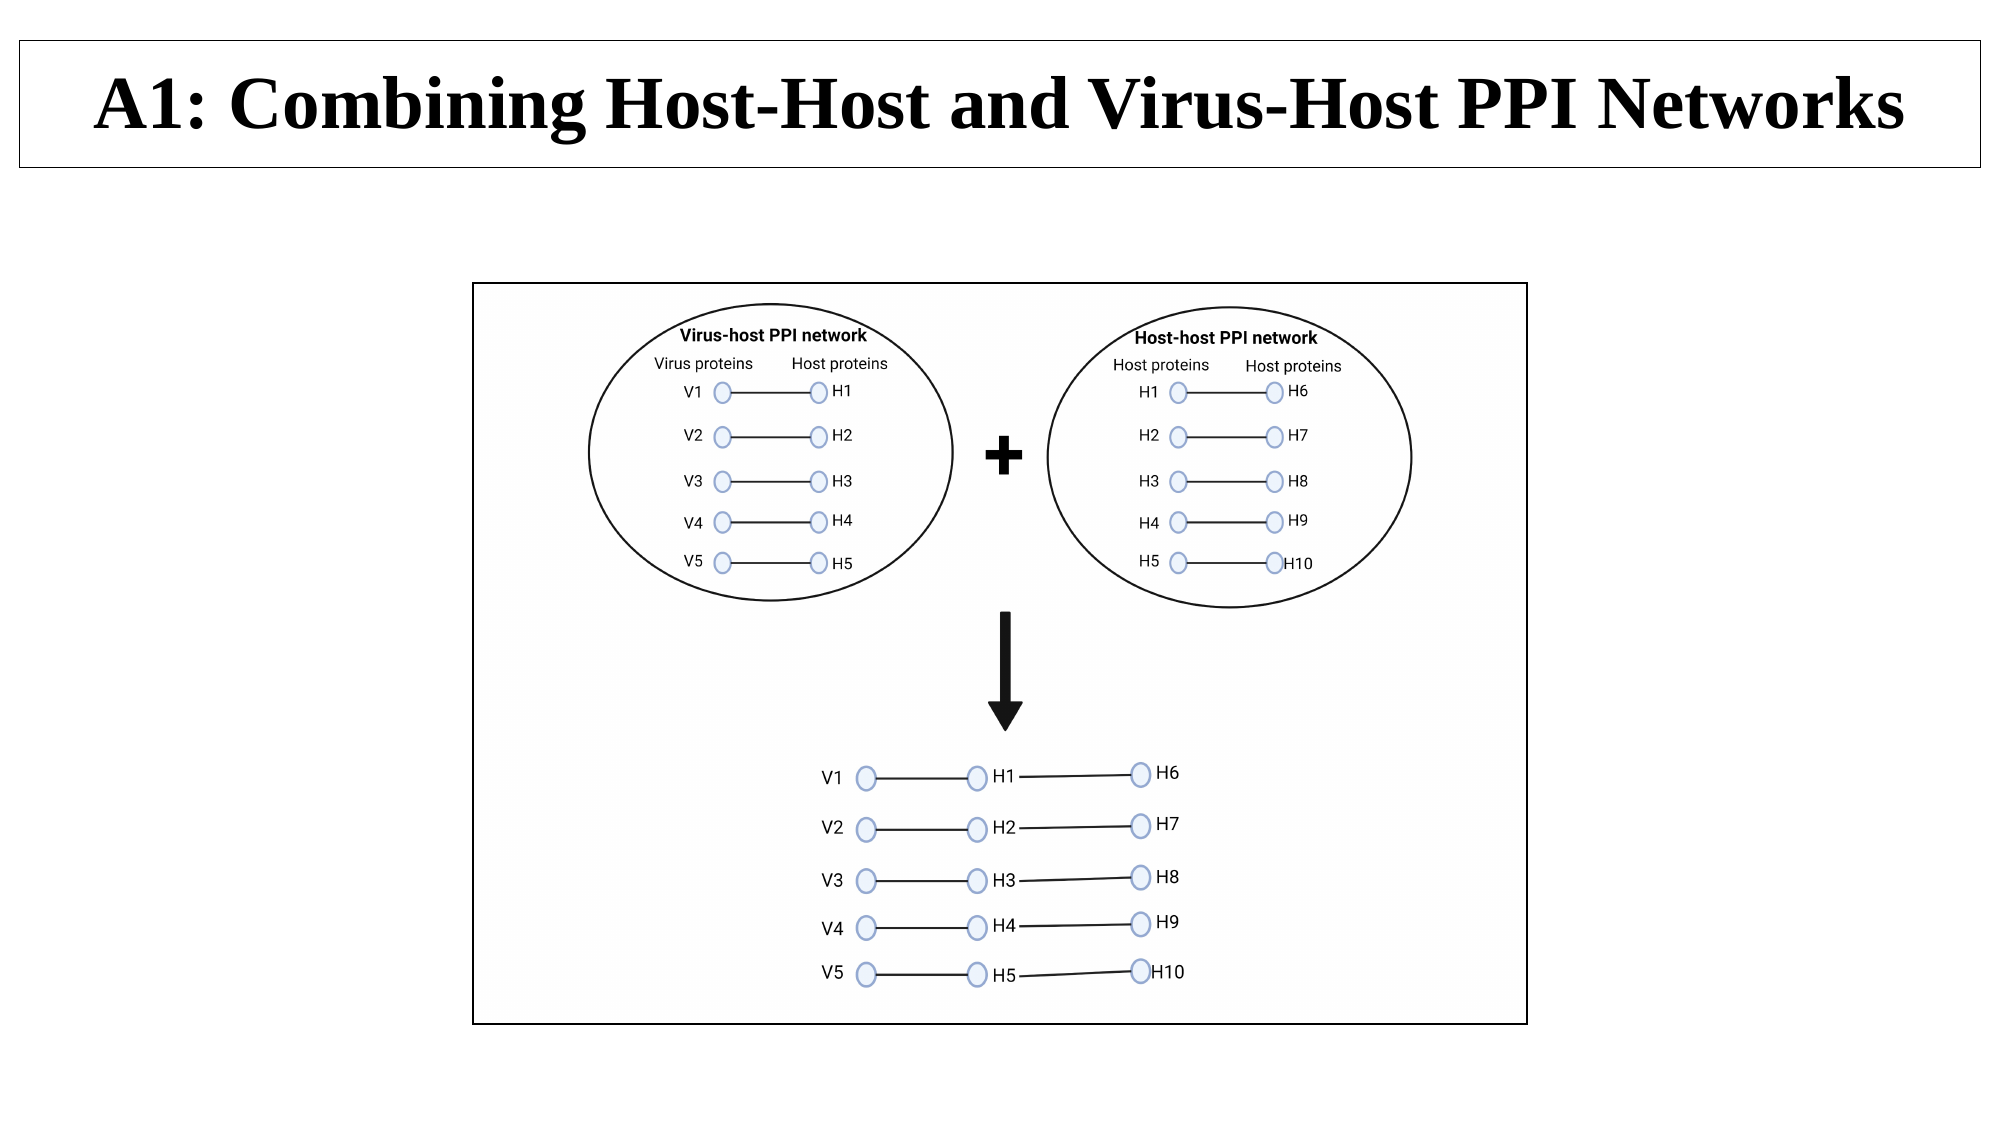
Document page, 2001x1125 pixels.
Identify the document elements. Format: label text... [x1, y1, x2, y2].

title A1: Combining Host-Host and Virus-Host PPI Networks [19, 40, 1981, 168]
picture [472, 285, 1528, 1025]
